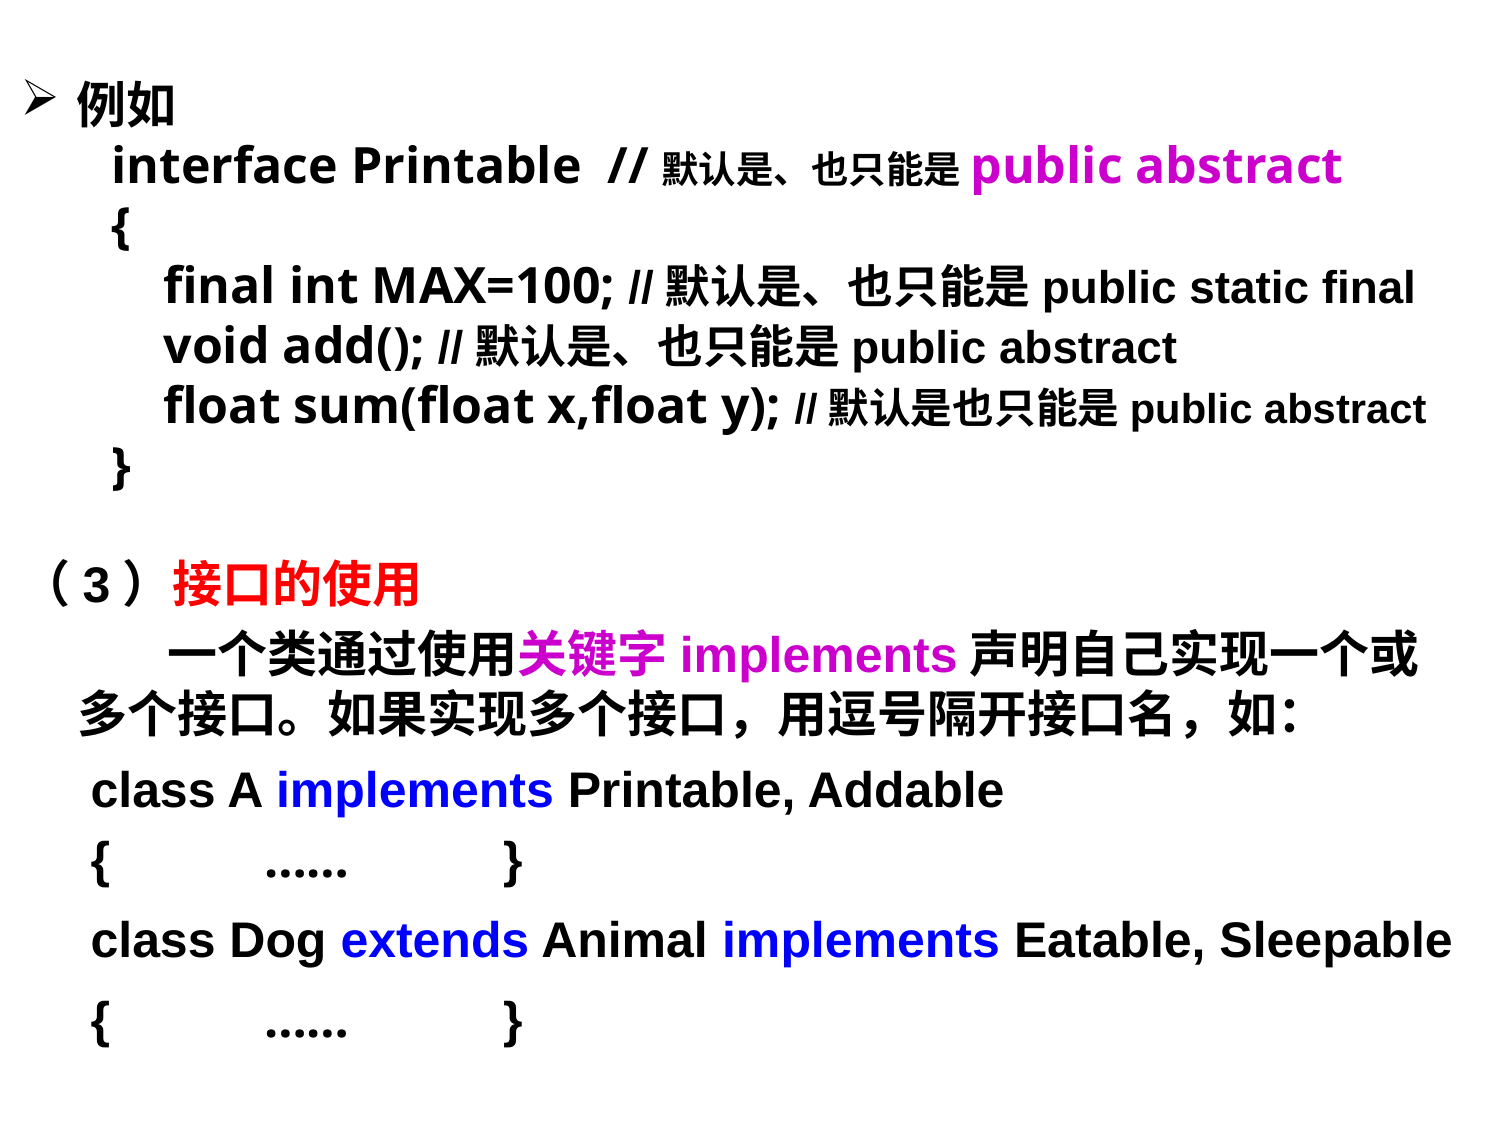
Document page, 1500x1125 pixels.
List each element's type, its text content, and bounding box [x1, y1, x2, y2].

text_box 例如 interface Printable //默认是、也只能是public abstract { final int MAX=100; //默认是、也只能是public static final void add(); //默认是、也只能是public abstract float sum(float x,float y); //默认是也只能是public abstract } [5, 66, 1489, 502]
list （3）接口的使用 一个类通过使用关键字implements声明自己实现一个或多个接口。如果实现多个接口，用逗号隔开接口名，如： class A implements Printable, Addable { …… } class Dog extends Animal implements Eatable, Sleepable { …… } [5, 556, 1484, 1100]
